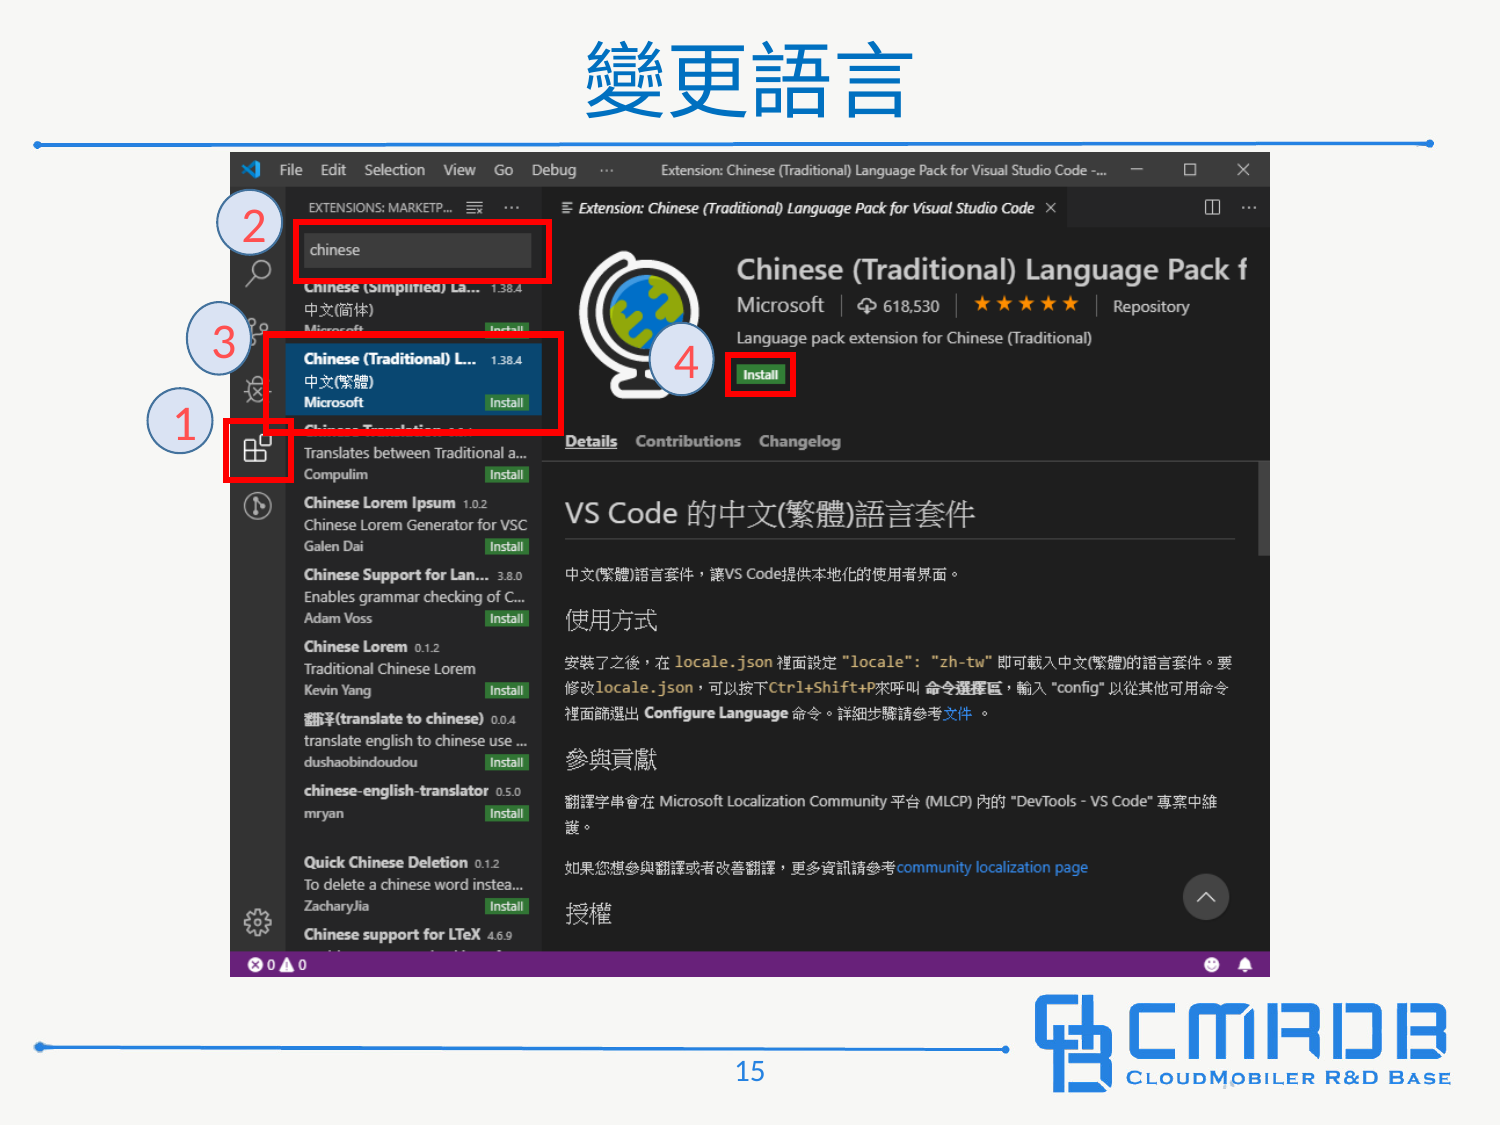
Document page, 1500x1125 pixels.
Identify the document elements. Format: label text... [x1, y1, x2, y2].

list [230, 152, 1270, 977]
text_box 3 [185, 301, 230, 376]
picture [0, 138, 1500, 1125]
text_box [225, 420, 230, 481]
text_box 2 [216, 195, 230, 250]
title 變更語言 [0, 0, 1500, 138]
text_box 1 [146, 387, 214, 455]
